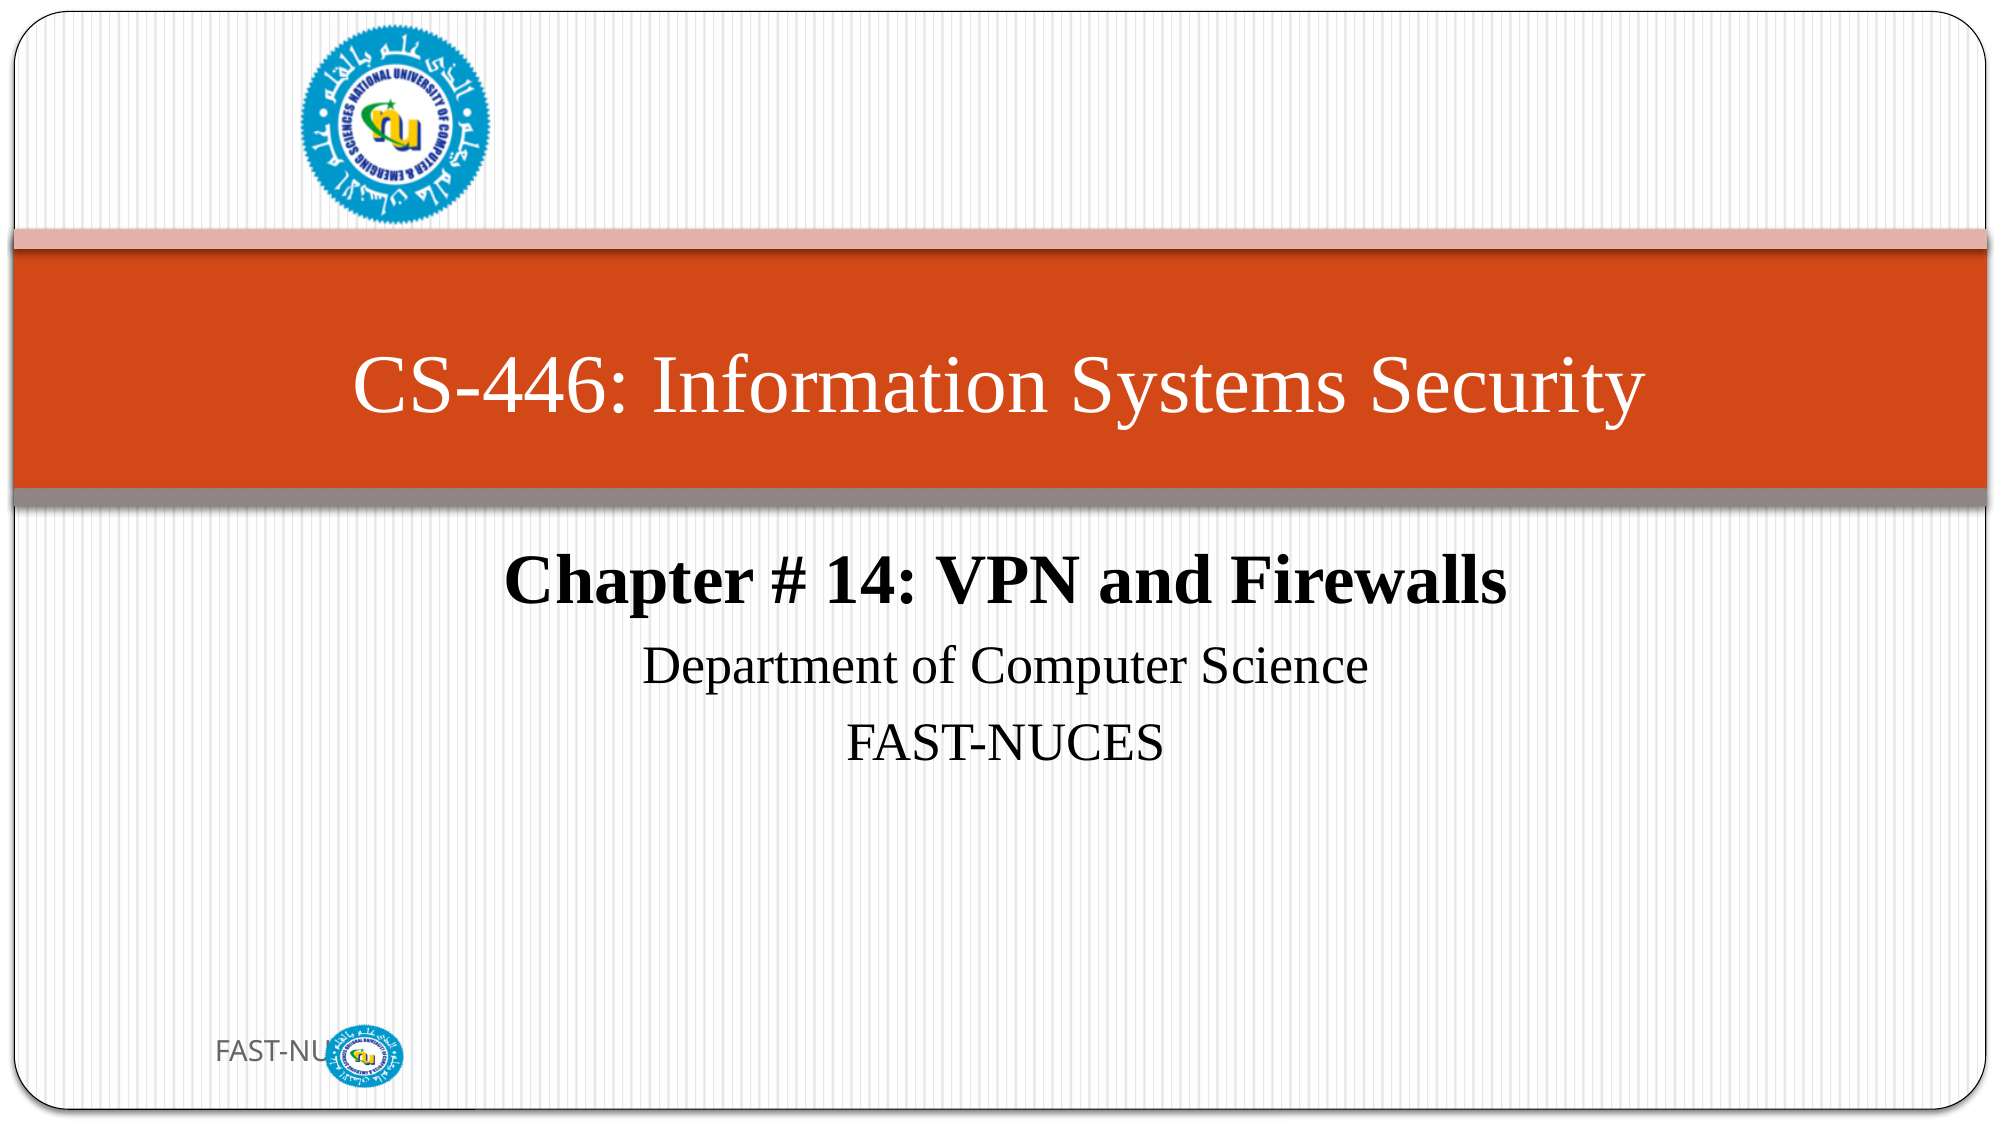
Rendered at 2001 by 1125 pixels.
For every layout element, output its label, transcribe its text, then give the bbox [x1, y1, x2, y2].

picture [299, 24, 492, 226]
picture [340, 1038, 388, 1075]
subtitle Chapter # 14: VPN and Firewalls Department of Computer Science FAST-NUCES [399, 525, 1613, 900]
picture [324, 1024, 363, 1088]
picture [368, 1024, 404, 1052]
title CS-446: Information Systems Security [324, 262, 1675, 504]
footer FAST-NUCES [200, 1012, 1067, 1088]
picture [372, 1060, 404, 1088]
